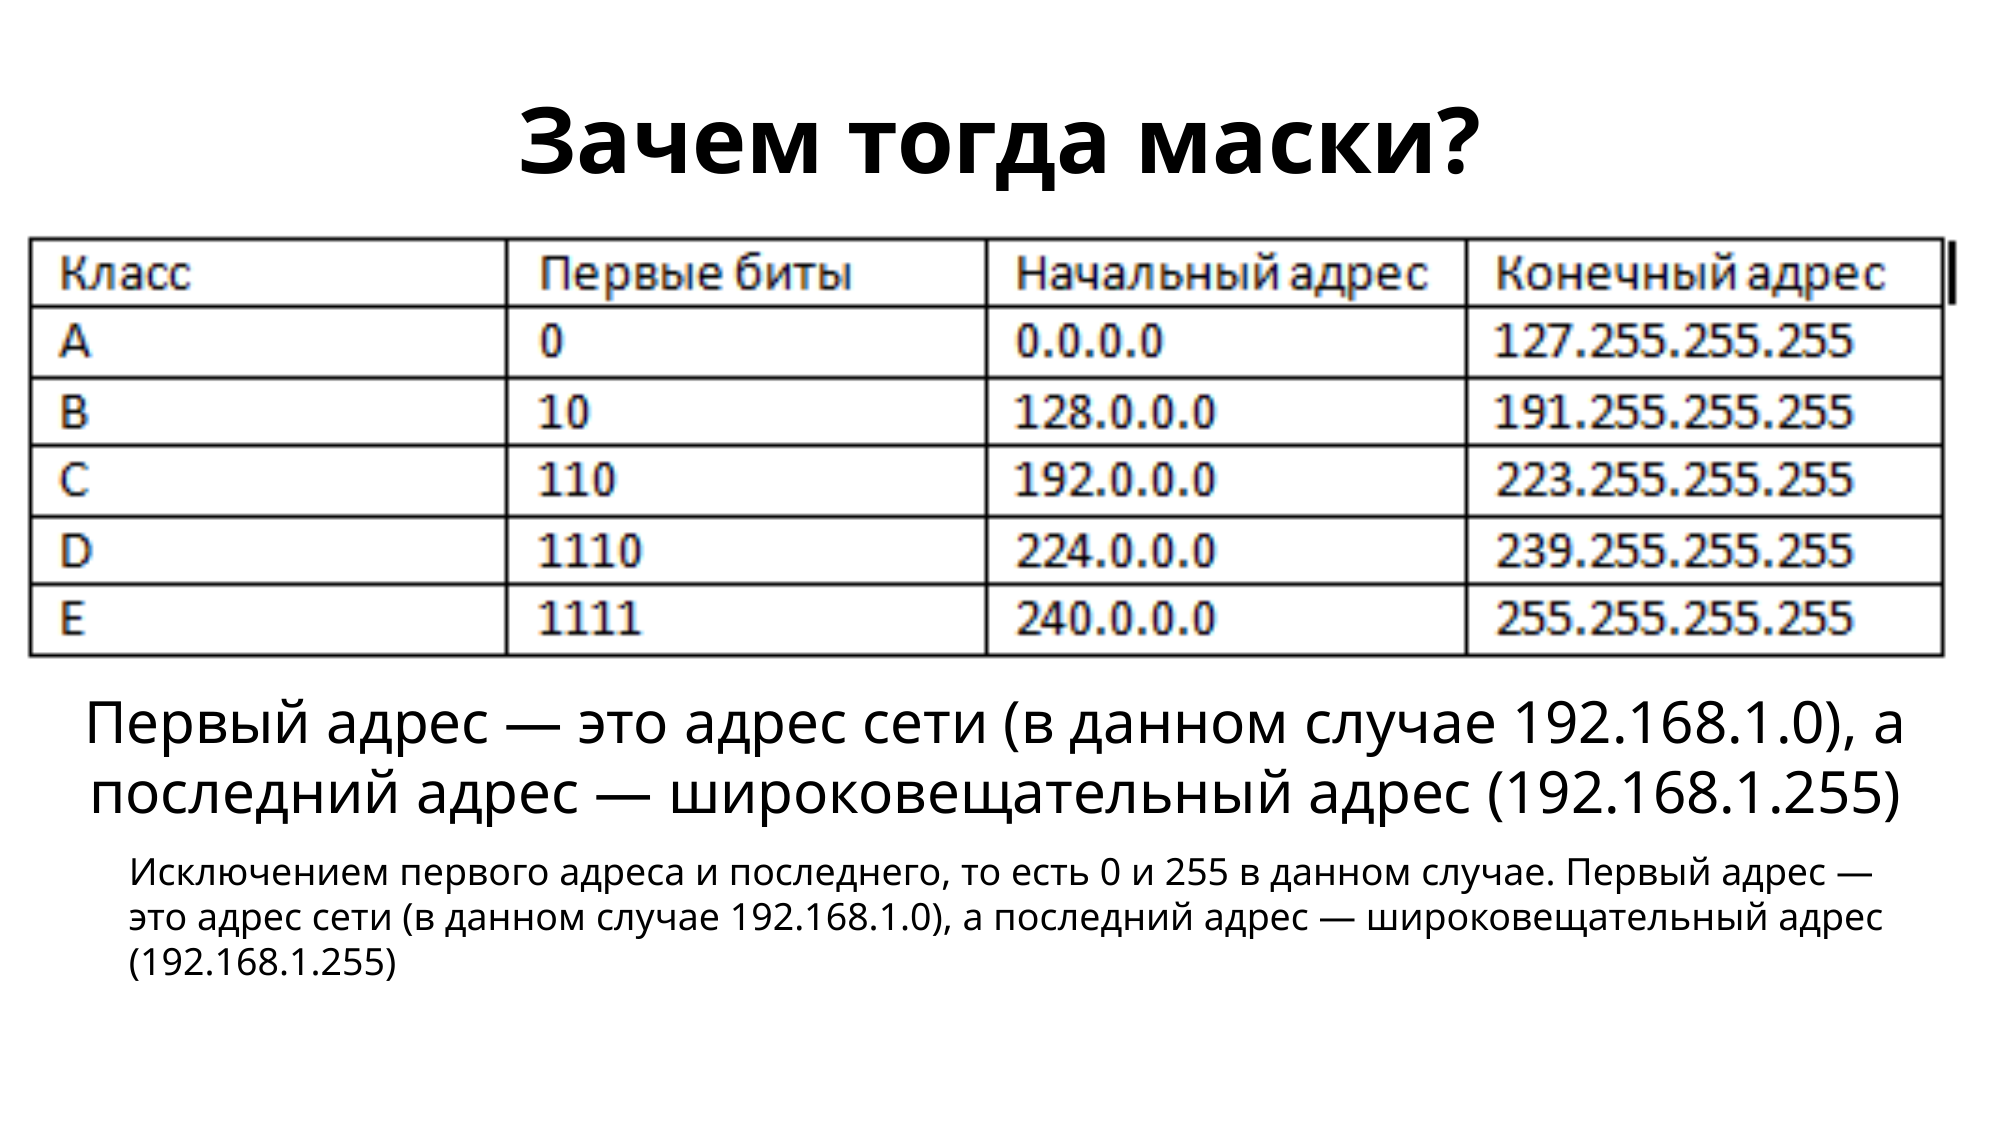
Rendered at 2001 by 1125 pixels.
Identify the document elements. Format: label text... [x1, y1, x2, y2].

text_box Первый адрес — это адрес сети (в данном случае 192.168.1.0), а последний адрес — широковещательный адрес (192.168.1.255) [33, 701, 1957, 833]
picture [0, 200, 1991, 701]
text_box Исключением первого адреса и последнего, то есть 0 и 255 в данном случае. Первый адрес — это адрес сети (в данном случае 192.168.1.0), а последний адрес — широковещательный адрес (192.168.1.255) [114, 840, 1906, 991]
text_box Зачем тогда маски? [500, 75, 1500, 200]
